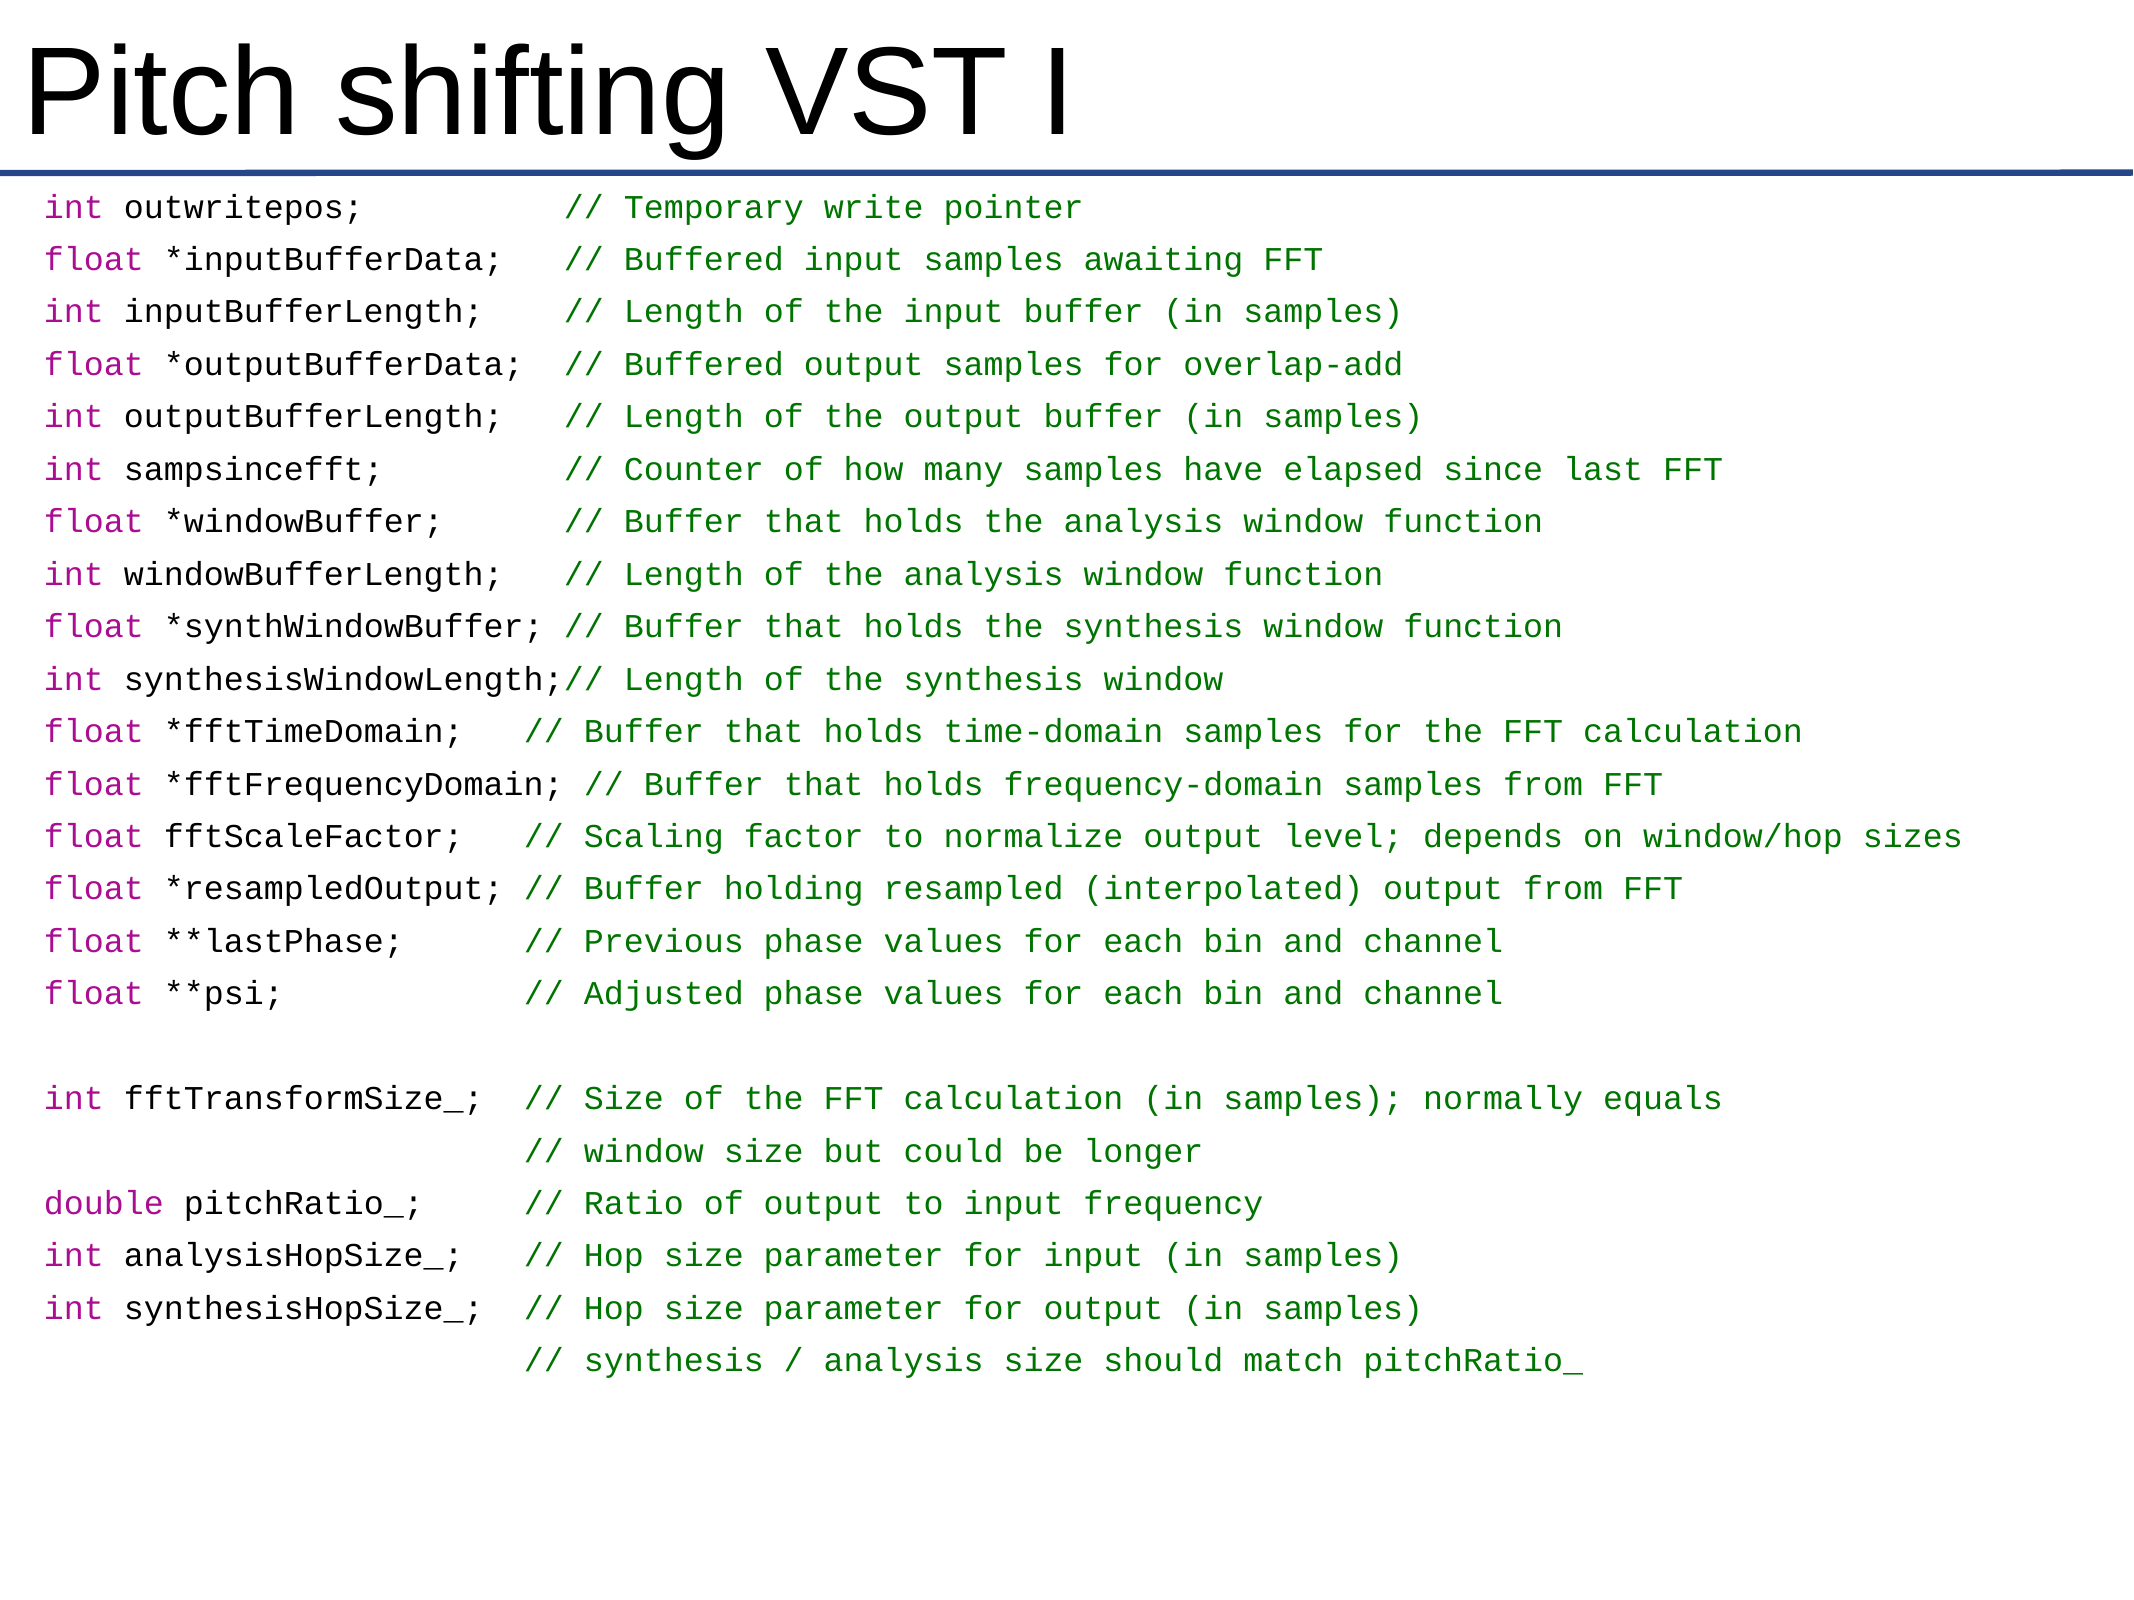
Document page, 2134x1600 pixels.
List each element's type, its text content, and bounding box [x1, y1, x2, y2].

list int outwritepos; // Temporary write pointer float *inputBufferData; // Buffered input samples awaiting FFT int inputBufferLength; // Length of the input buffer (in samples) float *outputBufferData; // Buffered output samples for overlap-add int outputBufferLength; // Length of the output buffer (in samples) int sampsincefft; // Counter of how many samples have elapsed since last FFT float *windowBuffer; // Buffer that holds the analysis window function int windowBufferLength; // Length of the analysis window function float *synthWindowBuffer; // Buffer that holds the synthesis window function int synthesisWindowLength;// Length of the synthesis window float *fftTimeDomain; // Buffer that holds time-domain samples for the FFT calculation float *fftFrequencyDomain; // Buffer that holds frequency-domain samples from FFT float fftScaleFactor; // Scaling factor to normalize output level; depends on window/hop sizes float *resampledOutput; // Buffer holding resampled (interpolated) output from FFT float **lastPhase; // Previous phase values for each bin and channel float **psi; // Adjusted phase values for each bin and channel int fftTransformSize_; // Size of the FFT calculation (in samples); normally equals // window size but could be longer double pitchRatio_; // Ratio of output to input frequency int analysisHopSize_; // Hop size parameter for input (in samples) int synthesisHopSize_; // Hop size parameter for output (in samples) // synthesis / analysis size should match pitchRatio_ [1, 175, 2134, 1600]
title Pitch shifting VST I [14, 7, 2118, 161]
